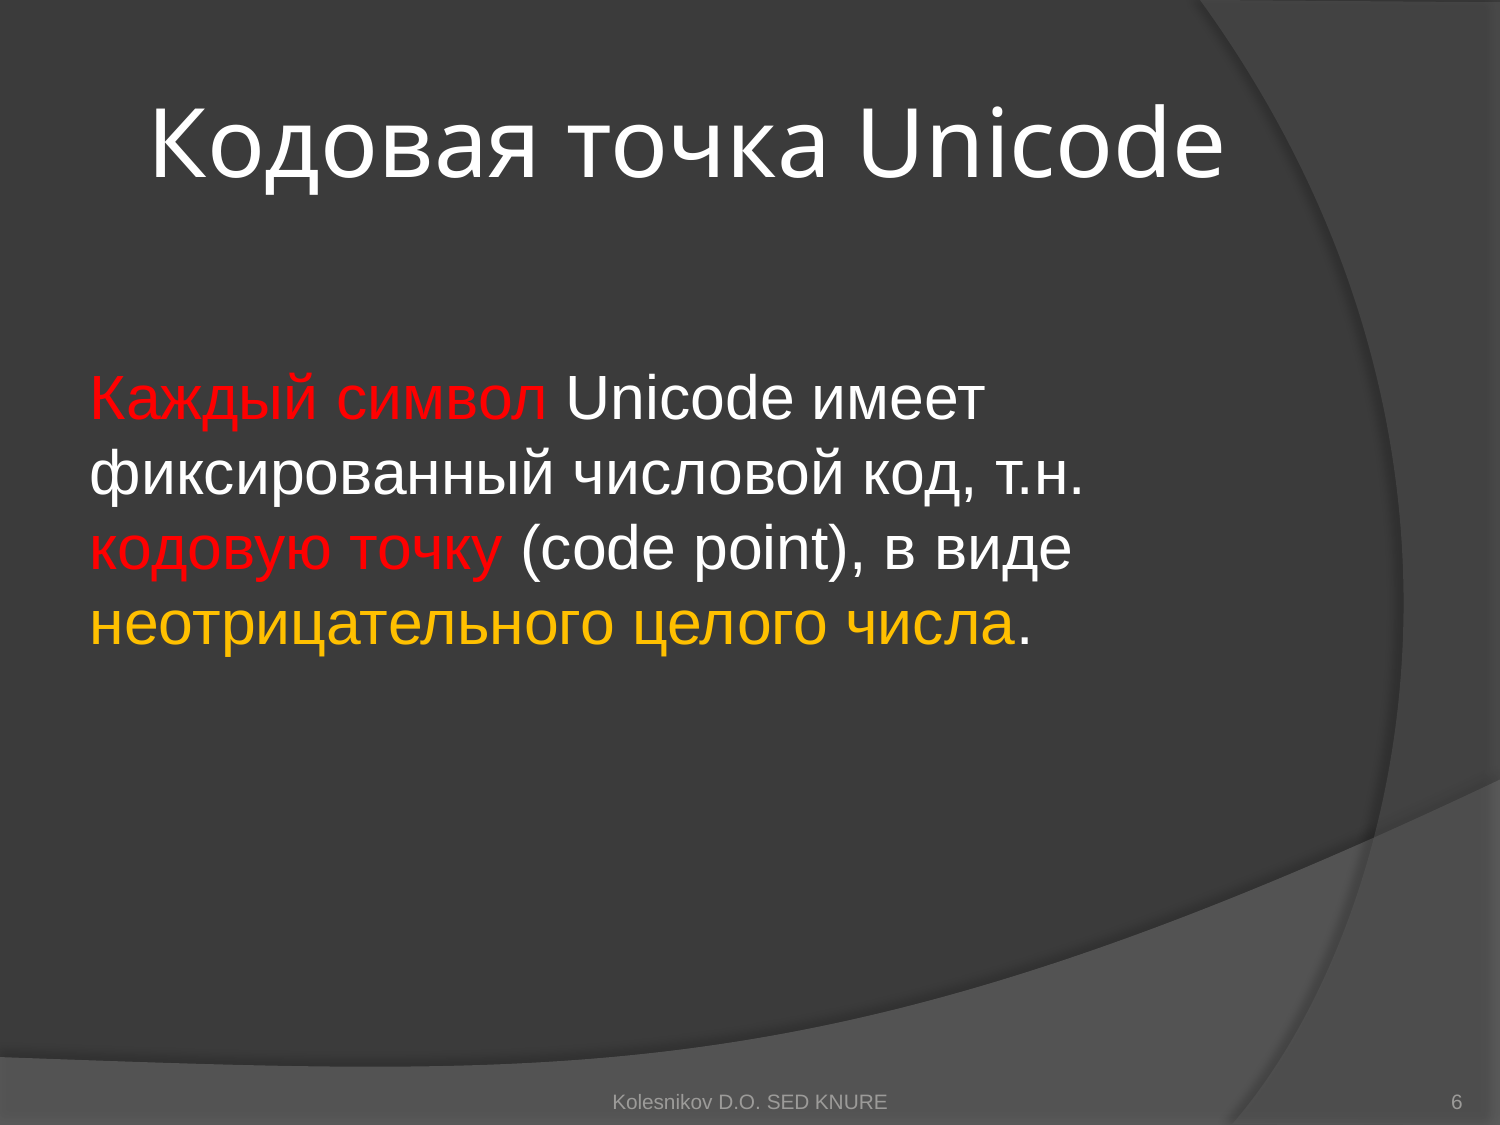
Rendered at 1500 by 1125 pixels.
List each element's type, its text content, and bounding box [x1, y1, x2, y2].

slide_number 6 [1337, 1053, 1463, 1114]
title Кодовая точка Unicode [75, 45, 1300, 233]
list Каждый символ Unicode имеет фиксированный числовой код, т.н. кодовую точку (code point), в виде неотрицательного целого числа. [75, 262, 1300, 1005]
footer Kolesnikov D.O. SED KNURE [512, 1053, 988, 1114]
